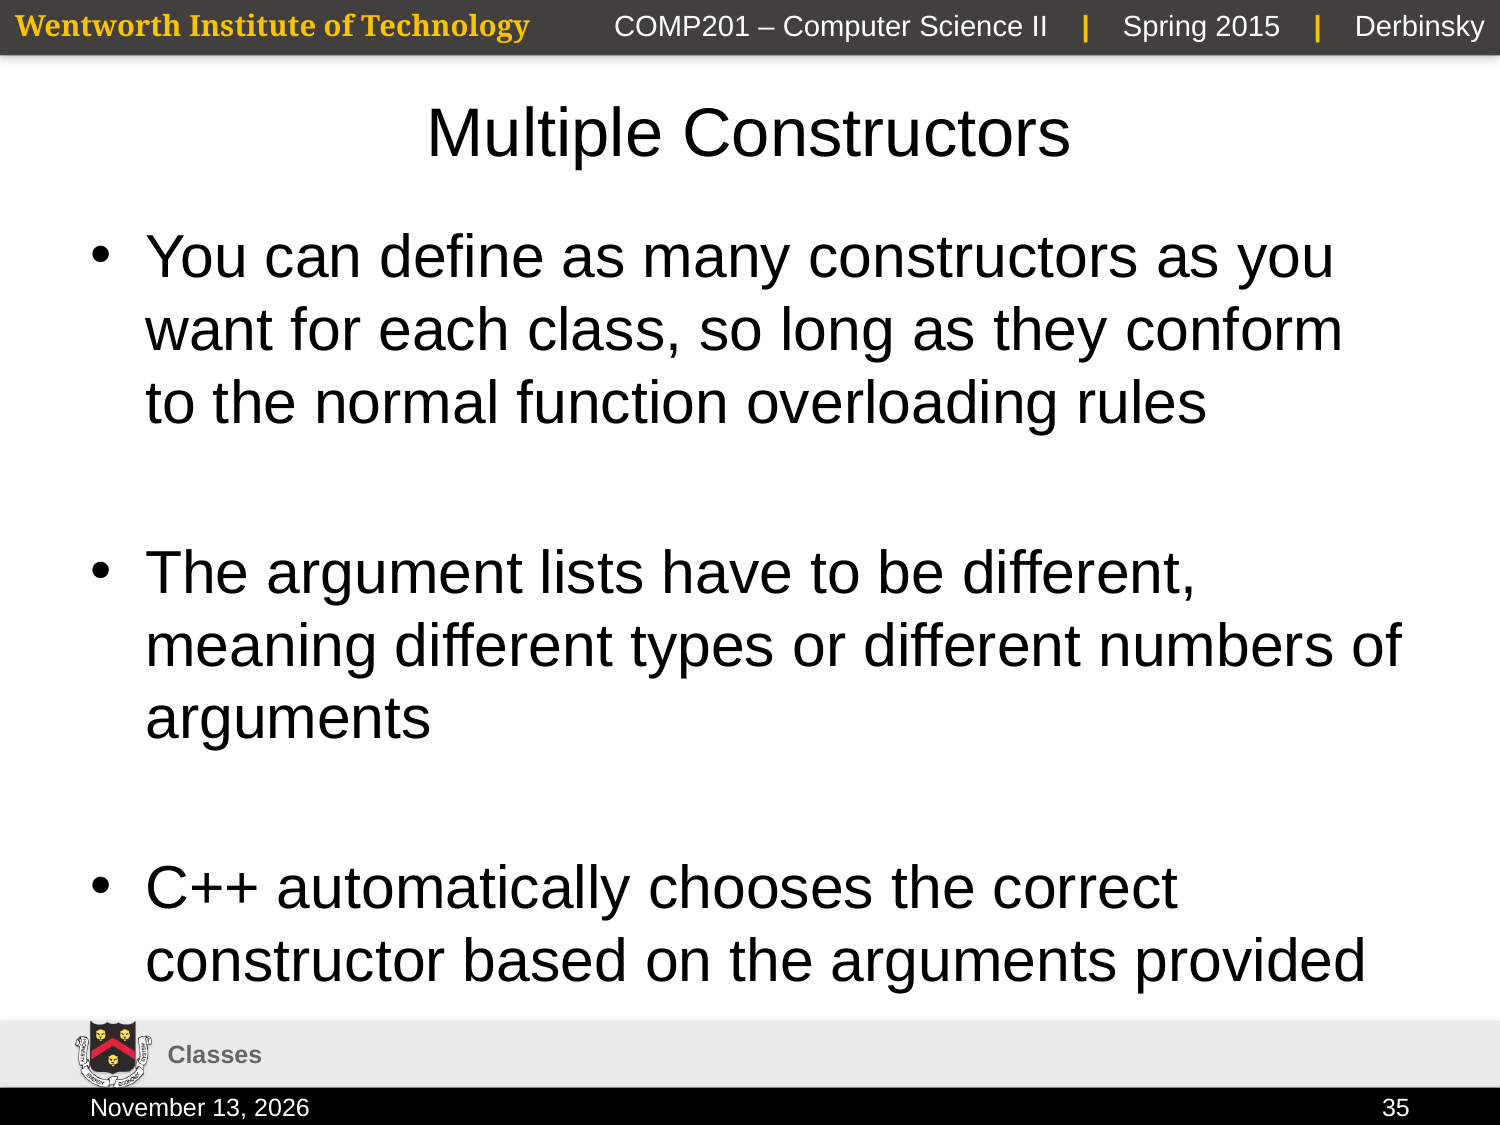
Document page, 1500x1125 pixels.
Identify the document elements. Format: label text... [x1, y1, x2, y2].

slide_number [75, 1087, 451, 1125]
picture [75, 1020, 153, 1087]
footer Classes [152, 1029, 1425, 1079]
slide_number 35 [1245, 1087, 1425, 1125]
title Multiple Constructors [75, 80, 1425, 179]
list You can define as many constructors as you want for each class, so long as they conform to the normal function overloading rules The argument lists have to be different, meaning different types or different numbers of arguments C++ automatically chooses the correct constructor based on the arguments provided [75, 209, 1425, 1005]
